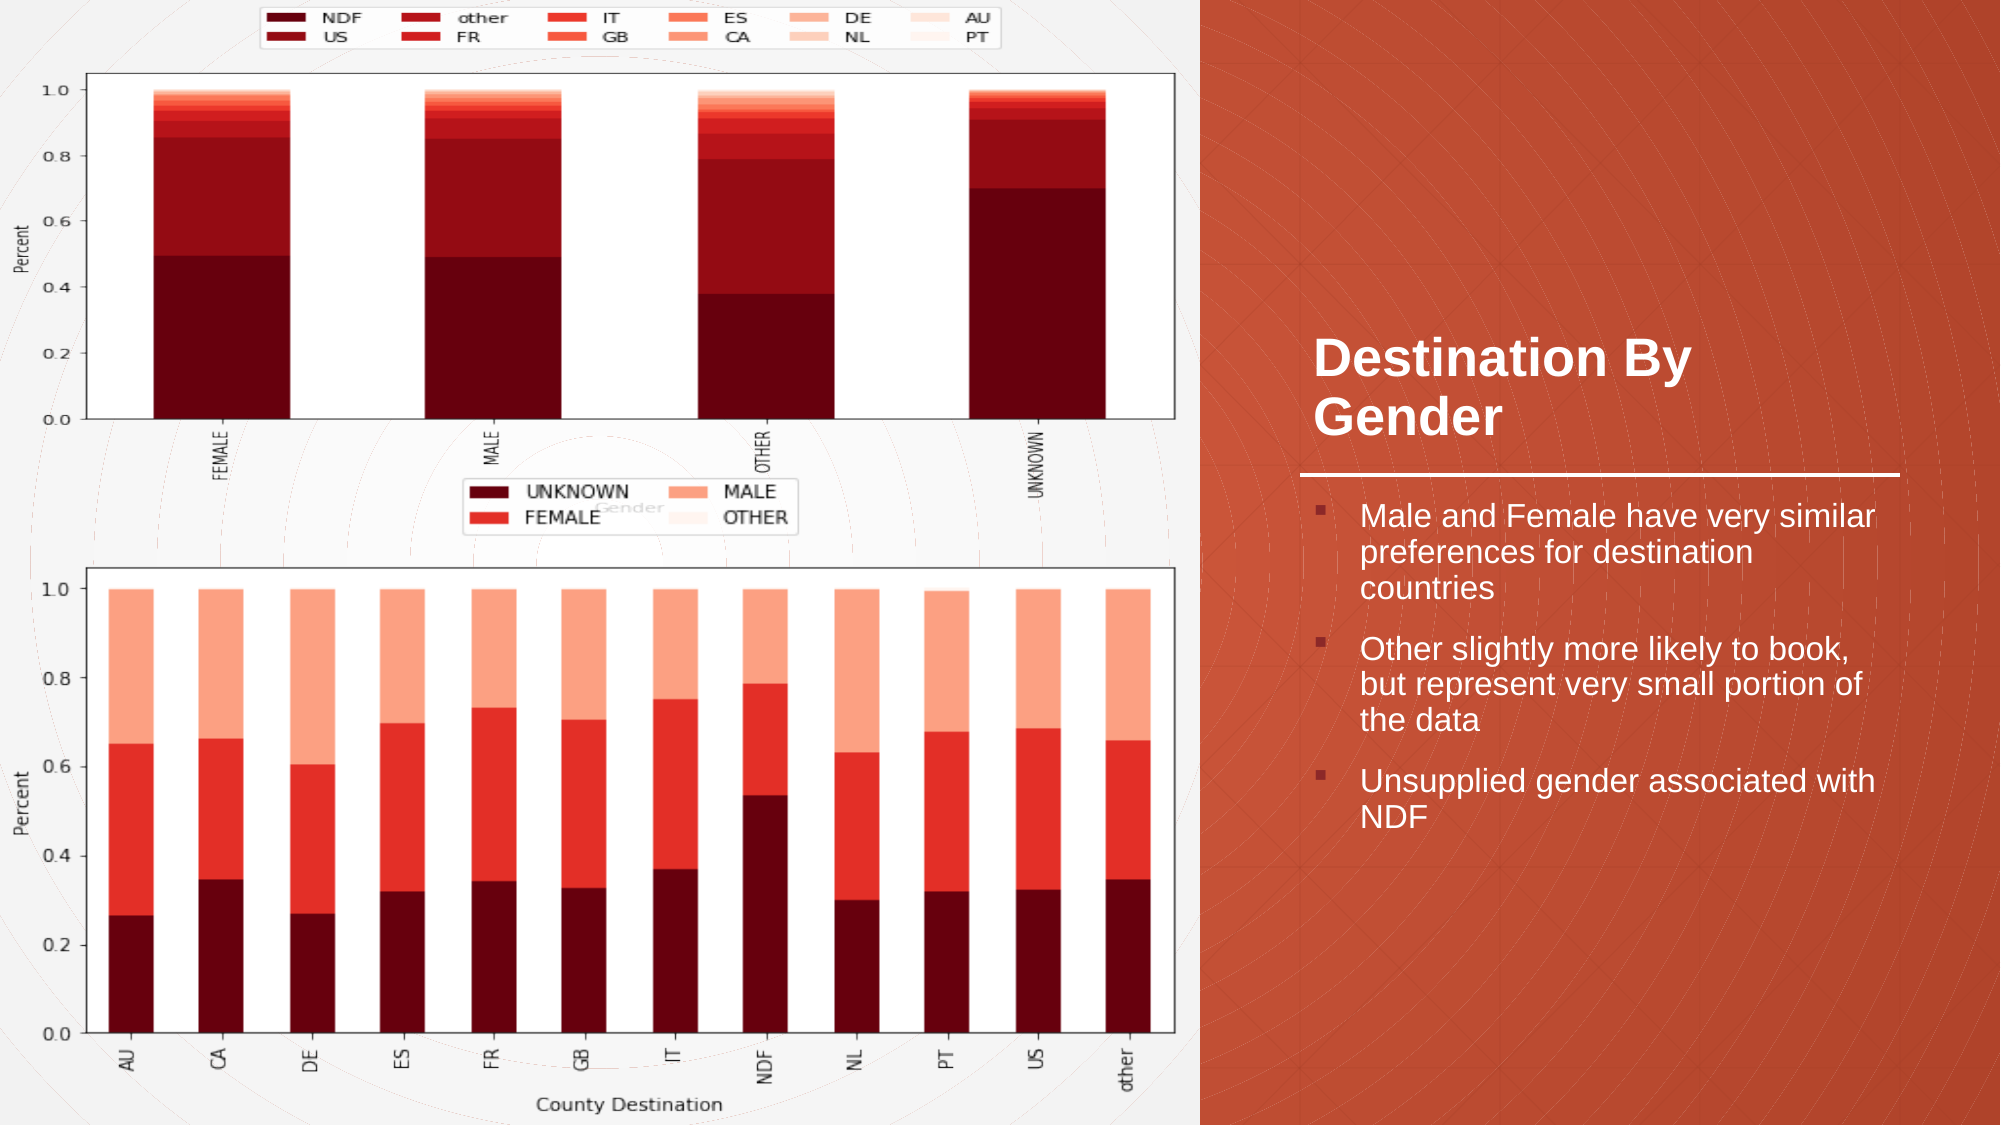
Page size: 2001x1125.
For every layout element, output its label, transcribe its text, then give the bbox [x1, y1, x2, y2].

list Male and Female have very similar preferences for destination countries Other slightly more likely to book, but represent very small portion of the data Unsupplied gender associated with NDF [1298, 491, 1899, 867]
picture [0, 466, 1194, 1125]
title Destination By Gender [1298, 93, 1899, 455]
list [0, 0, 1194, 466]
